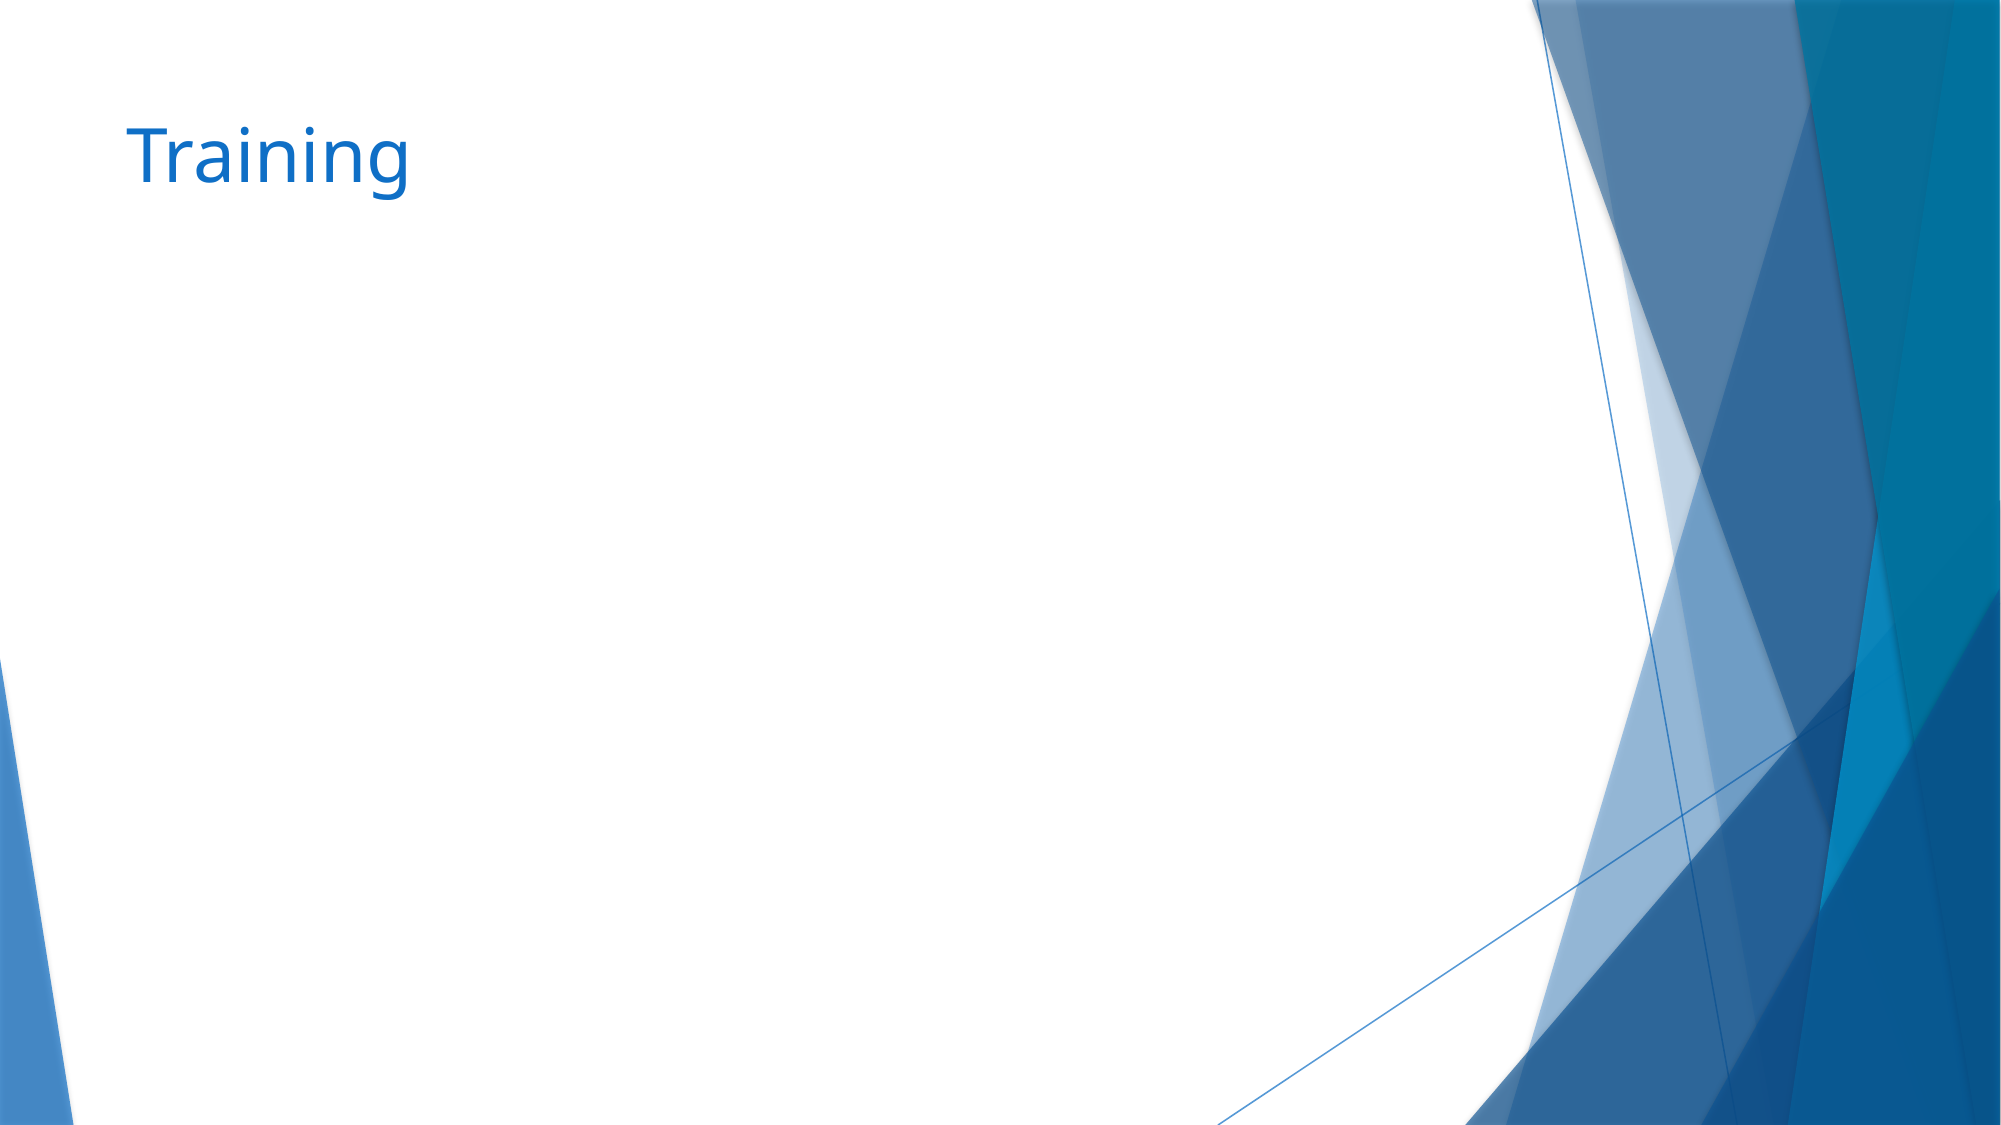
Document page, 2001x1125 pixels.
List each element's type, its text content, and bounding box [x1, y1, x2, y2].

title Training [111, 99, 1522, 317]
